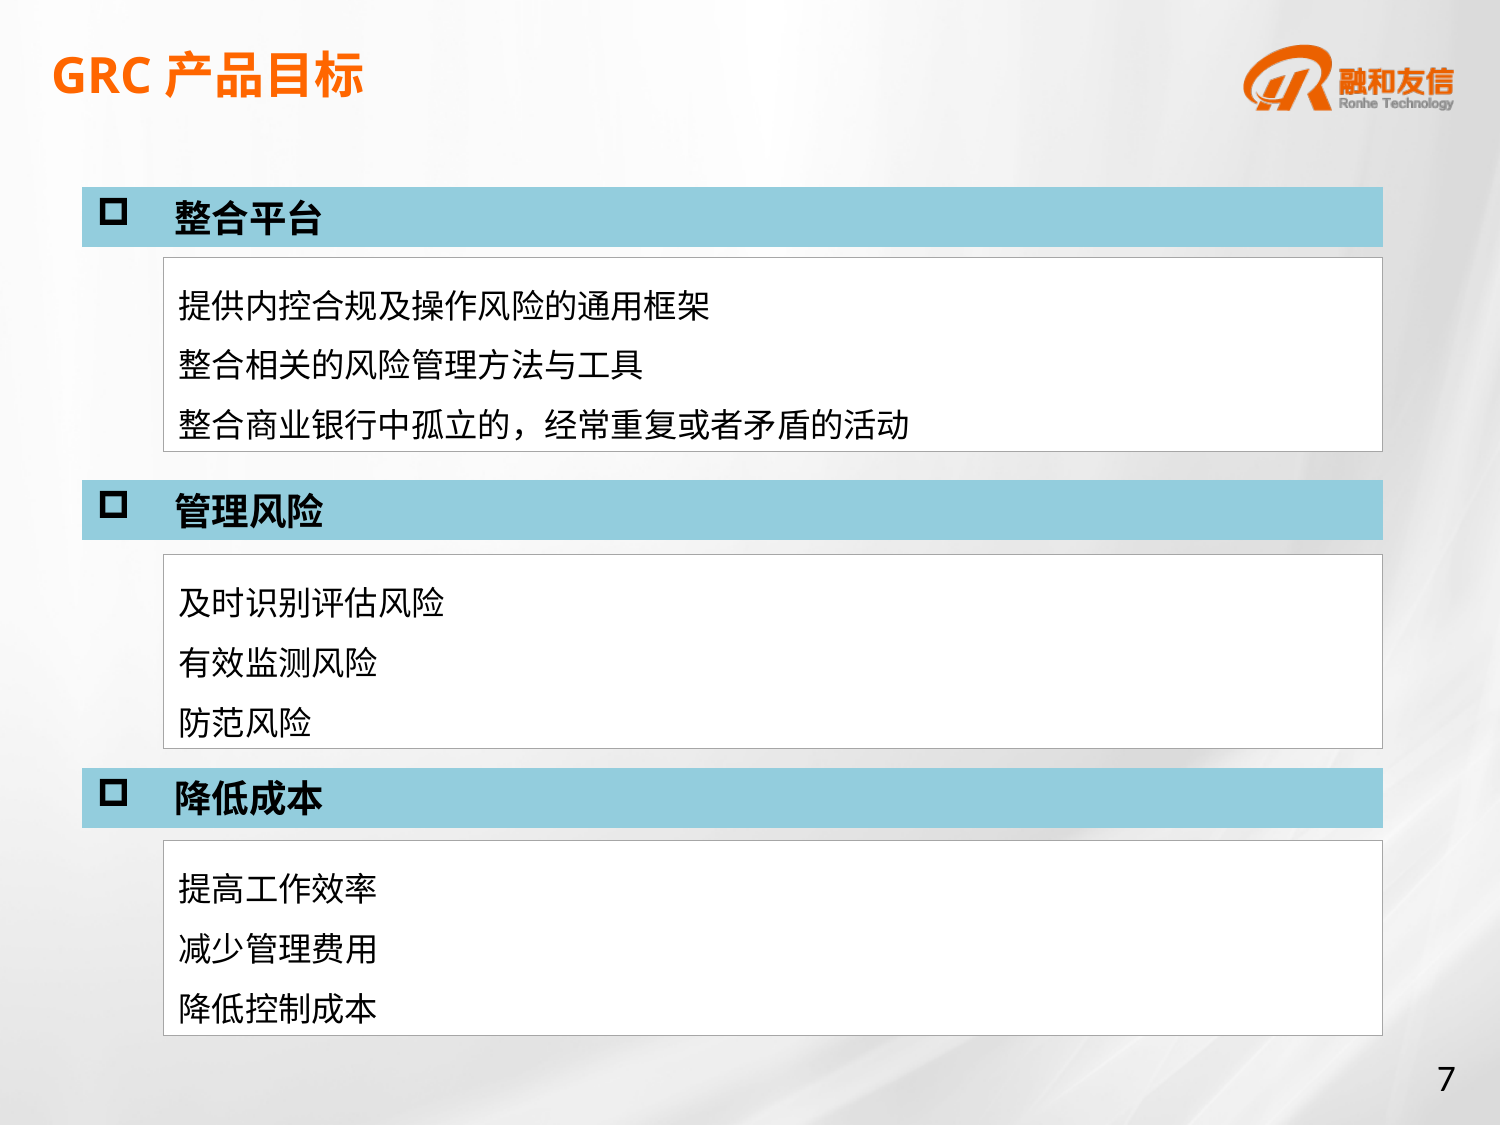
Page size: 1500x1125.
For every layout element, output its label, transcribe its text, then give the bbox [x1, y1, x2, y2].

text_box 管理风险 [82, 480, 1383, 540]
text_box 7 [1120, 1046, 1471, 1125]
picture [0, 0, 1500, 1125]
text_box 及时识别评估风险 有效监测风险 防范风险 [163, 554, 1383, 749]
text_box 降低成本 [82, 768, 1383, 828]
text_box 提高工作效率 减少管理费用 降低控制成本 [163, 840, 1383, 1036]
text_box 提供内控合规及操作风险的通用框架 整合相关的风险管理方法与工具 整合商业银行中孤立的，经常重复或者矛盾的活动 [163, 257, 1383, 452]
text_box GRC产品目标 [36, 35, 793, 117]
text_box 整合平台 [82, 187, 1383, 247]
